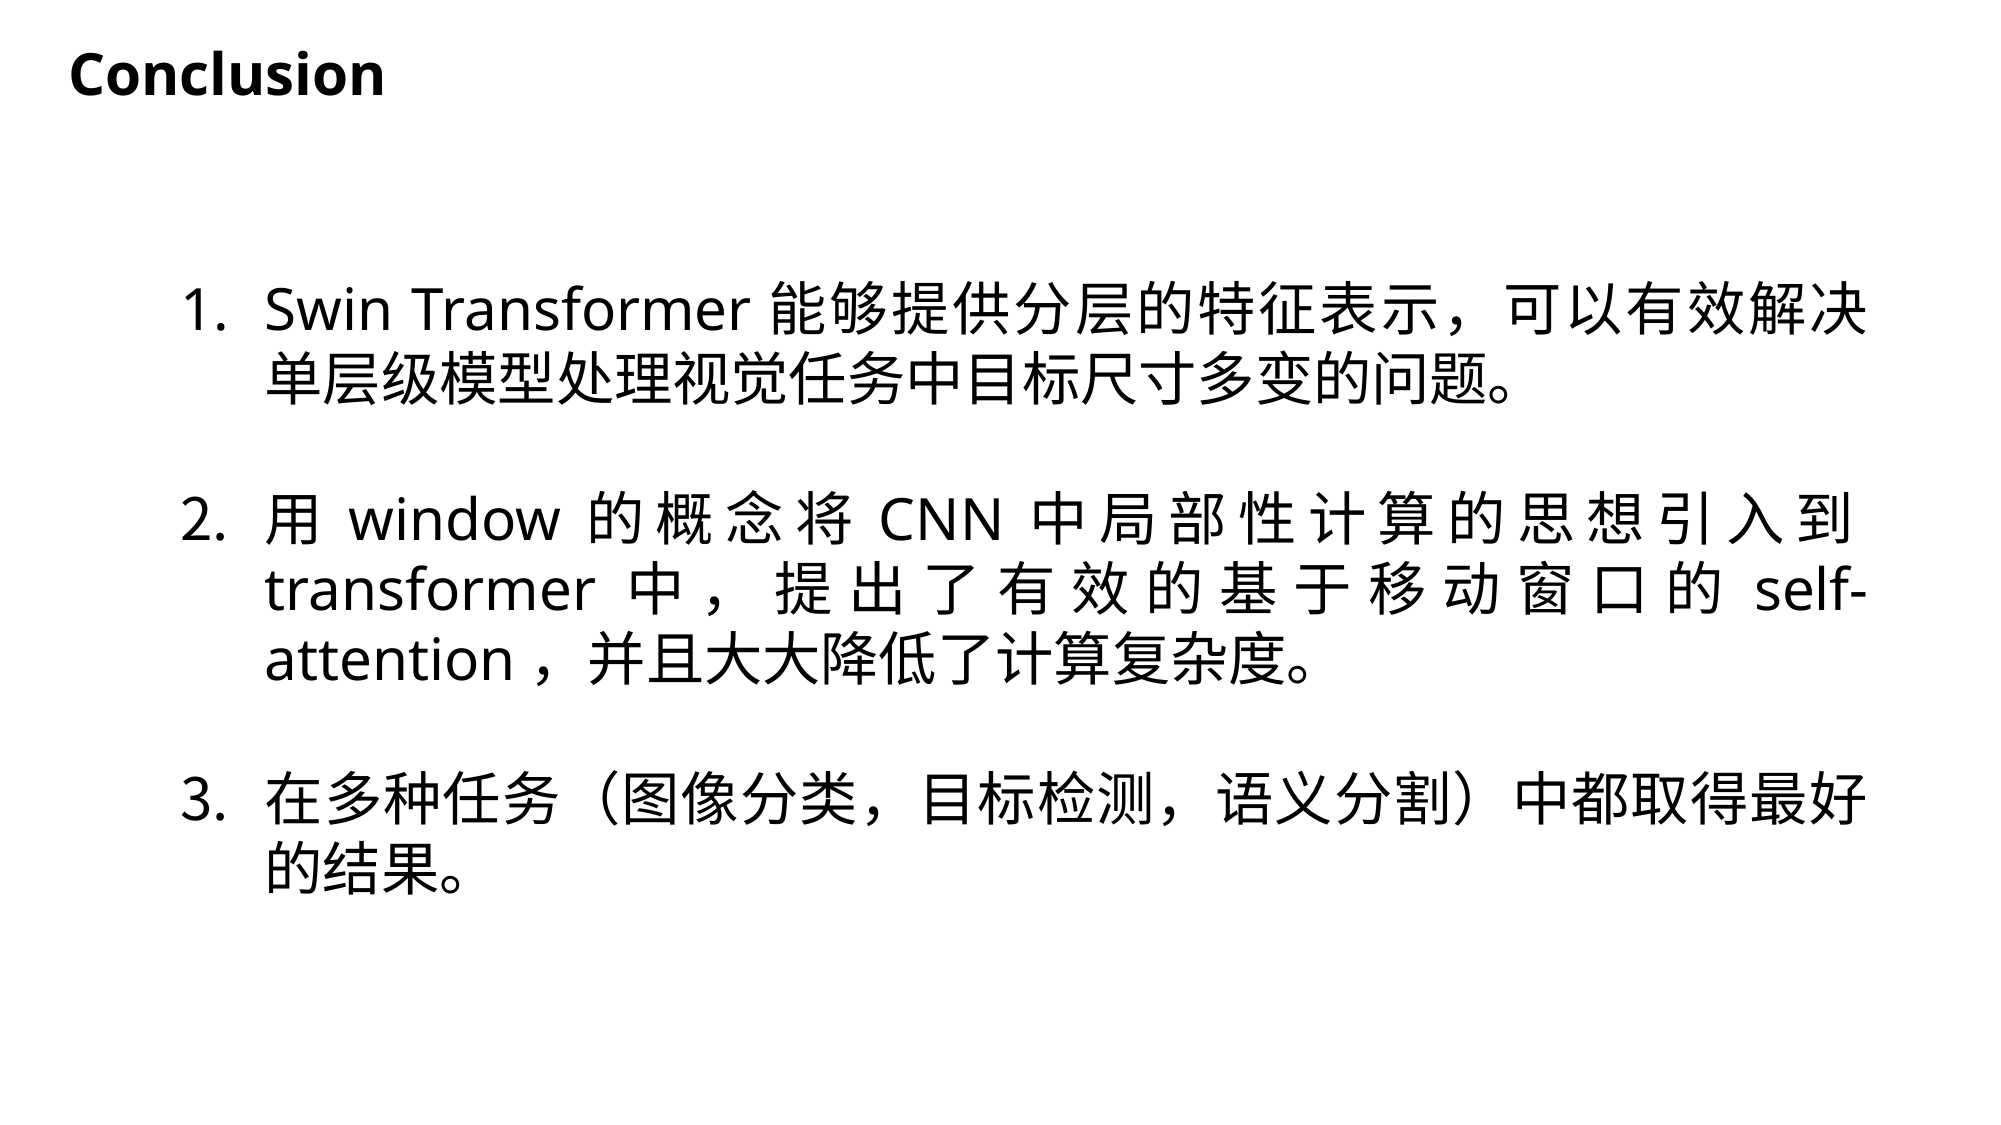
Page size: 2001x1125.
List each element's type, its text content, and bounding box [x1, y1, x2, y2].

text_box Swin Transformer能够提供分层的特征表示，可以有效解决单层级模型处理视觉任务中目标尺寸多变的问题。 用window的概念将CNN中局部性计算的思想引入到transformer中，提出了有效的基于移动窗口的self-attention，并且大大降低了计算复杂度。 在多种任务（图像分类，目标检测，语义分割）中都取得最好的结果。 [165, 264, 1884, 910]
text_box Conclusion [53, 29, 789, 115]
